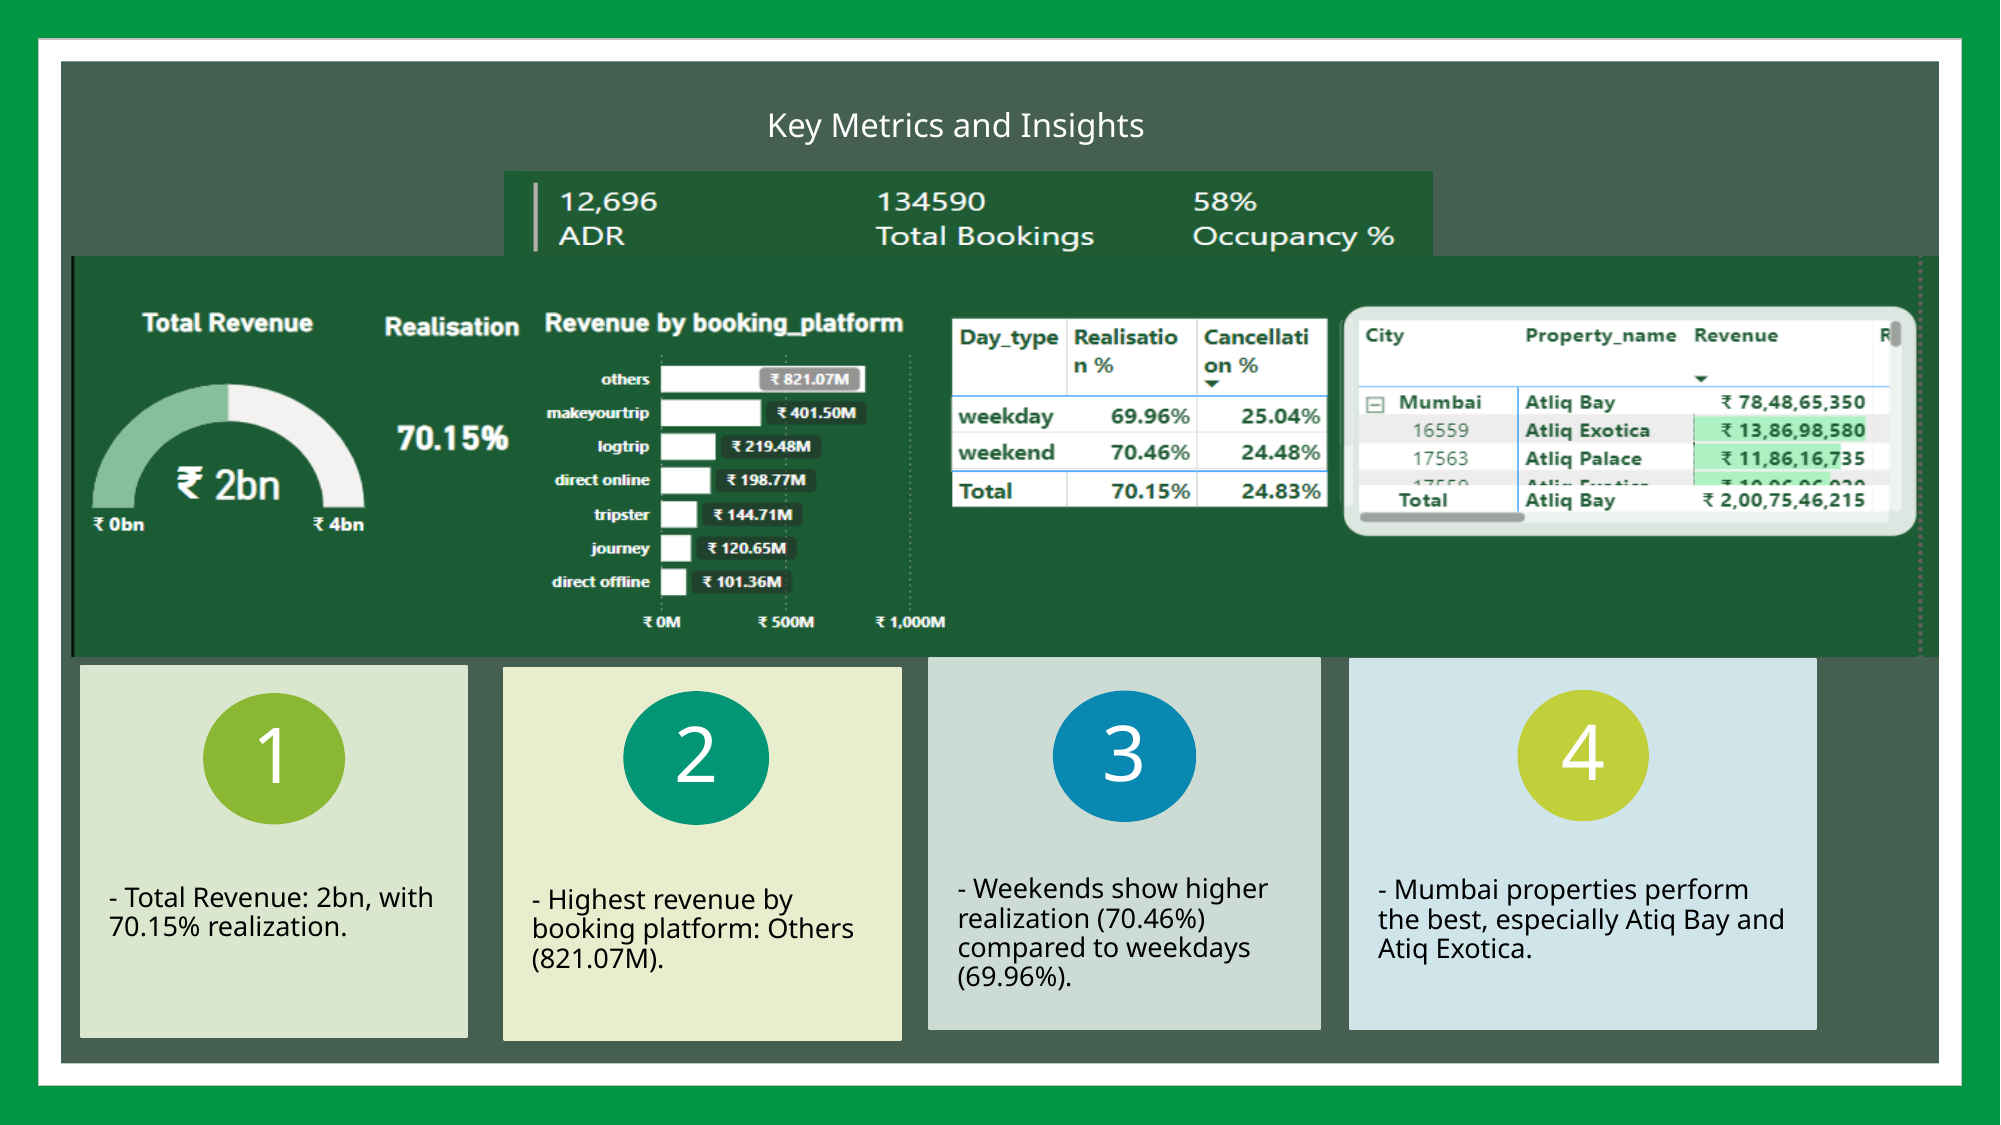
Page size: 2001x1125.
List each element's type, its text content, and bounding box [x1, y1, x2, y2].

text_box - Highest revenue by booking platform: Others (821.07M). [503, 667, 902, 1041]
text_box 2 [623, 691, 770, 825]
picture [71, 171, 1939, 657]
text_box - Weekends show higher realization (70.46%) compared to weekdays (69.96%). [928, 666, 1321, 1030]
text_box 4 [1517, 689, 1649, 822]
text_box - Mumbai properties perform the best, especially Atiq Bay and Atiq Exotica. [1349, 666, 1817, 1030]
text_box 1 [203, 693, 346, 825]
text_box 3 [1052, 690, 1197, 822]
text_box - Total Revenue: 2bn, with 70.15% realization. [80, 666, 468, 1038]
text_box [38, 38, 1962, 1086]
title Key Metrics and Insights [300, 101, 1612, 153]
text_box [61, 61, 1939, 1064]
